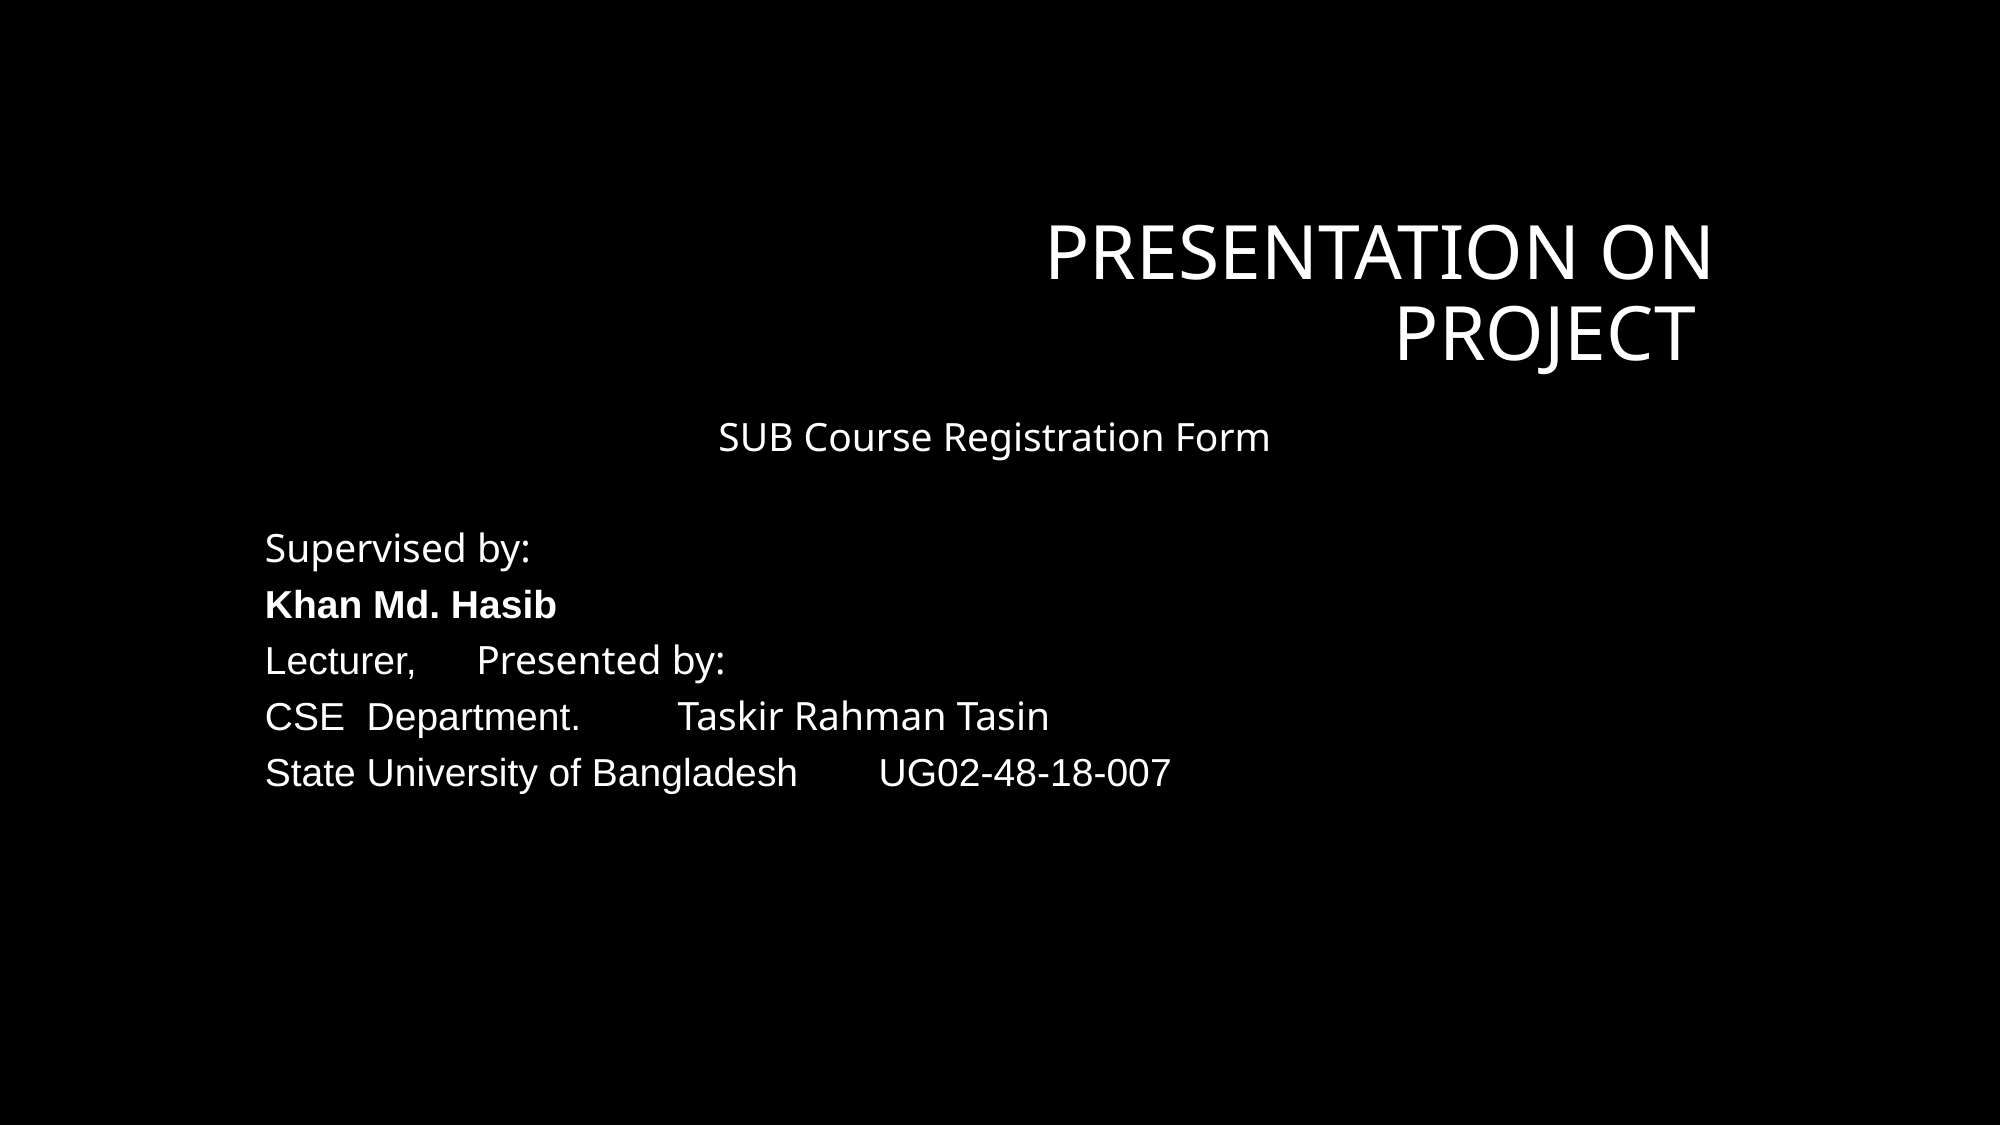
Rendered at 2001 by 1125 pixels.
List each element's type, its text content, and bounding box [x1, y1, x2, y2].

subtitle SUB Course Registration Form Supervised by: Khan Md. Hasib Lecturer, Presented by: CSE Department. Taskir Rahman Tasin State University of Bangladesh UG02-48-18-007 [249, 409, 1750, 863]
title PRESENTATION ON PROJECT [249, 143, 1750, 385]
